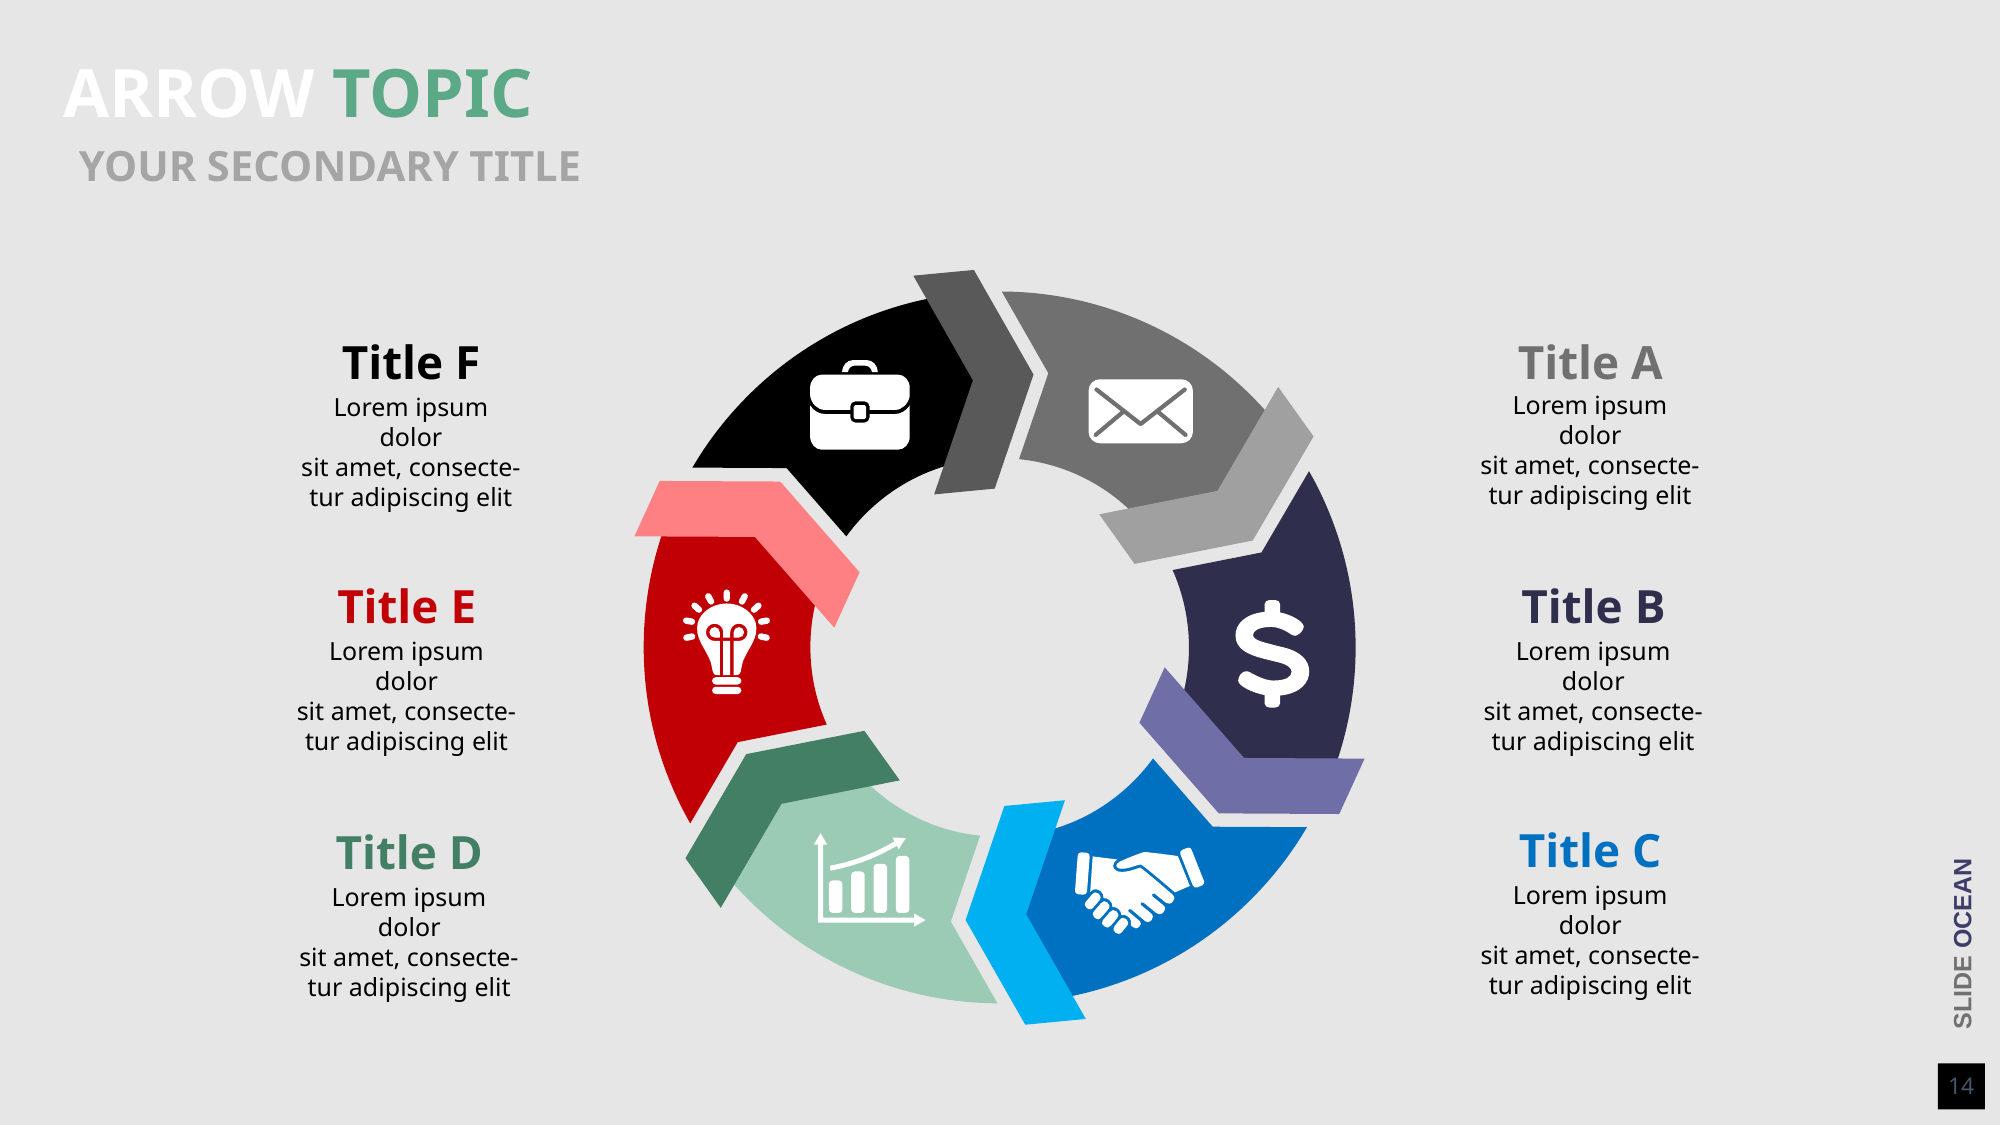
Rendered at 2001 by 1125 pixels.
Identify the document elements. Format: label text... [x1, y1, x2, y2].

text_box ARROW TOPIC [63, 39, 602, 132]
text_box YOUR SECONDARY TITLE [63, 132, 626, 198]
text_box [279, 269, 1721, 1025]
